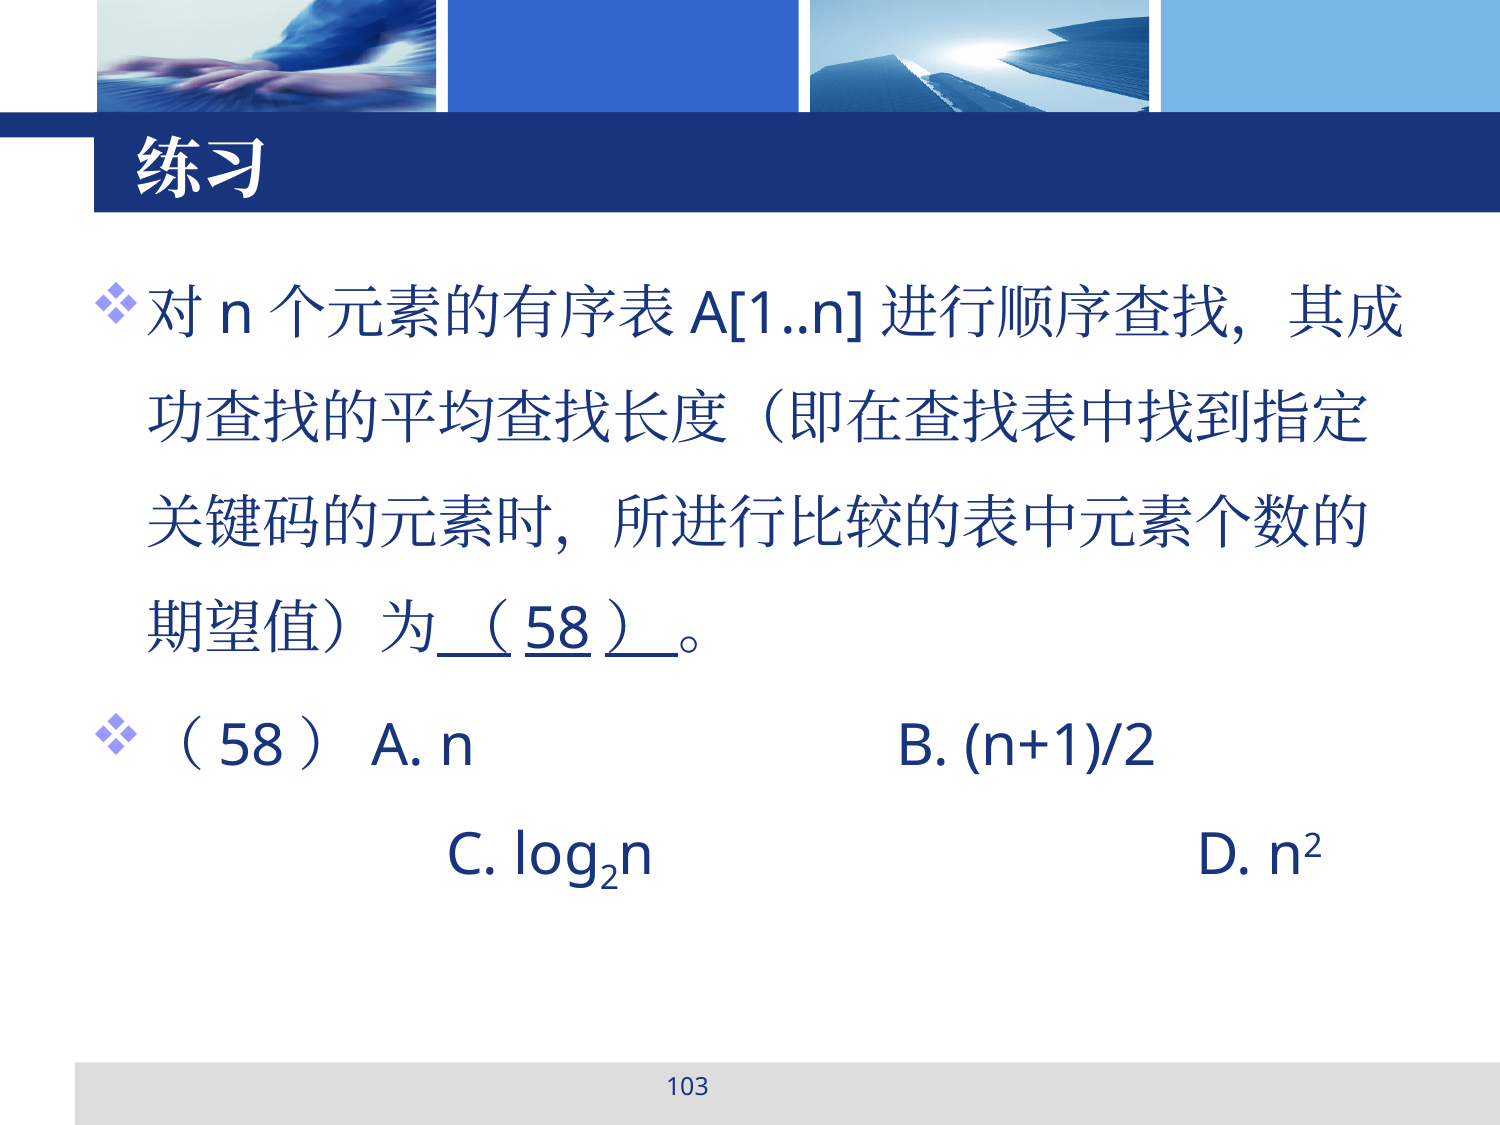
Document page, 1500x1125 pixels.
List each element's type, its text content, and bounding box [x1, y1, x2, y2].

slide_number 103 [512, 1062, 863, 1116]
picture [97, 0, 437, 112]
title 练习 [120, 120, 1400, 213]
picture [810, 0, 1150, 112]
list 对n个元素的有序表A[1..n]进行顺序查找，其成功查找的平均查找长度（即在查找表中找到指定关键码的元素时，所进行比较的表中元素个数的期望值）为 （58） 。 （58）A. n B. (n+1)/2 C. log2n D. n2 [75, 232, 1425, 1034]
